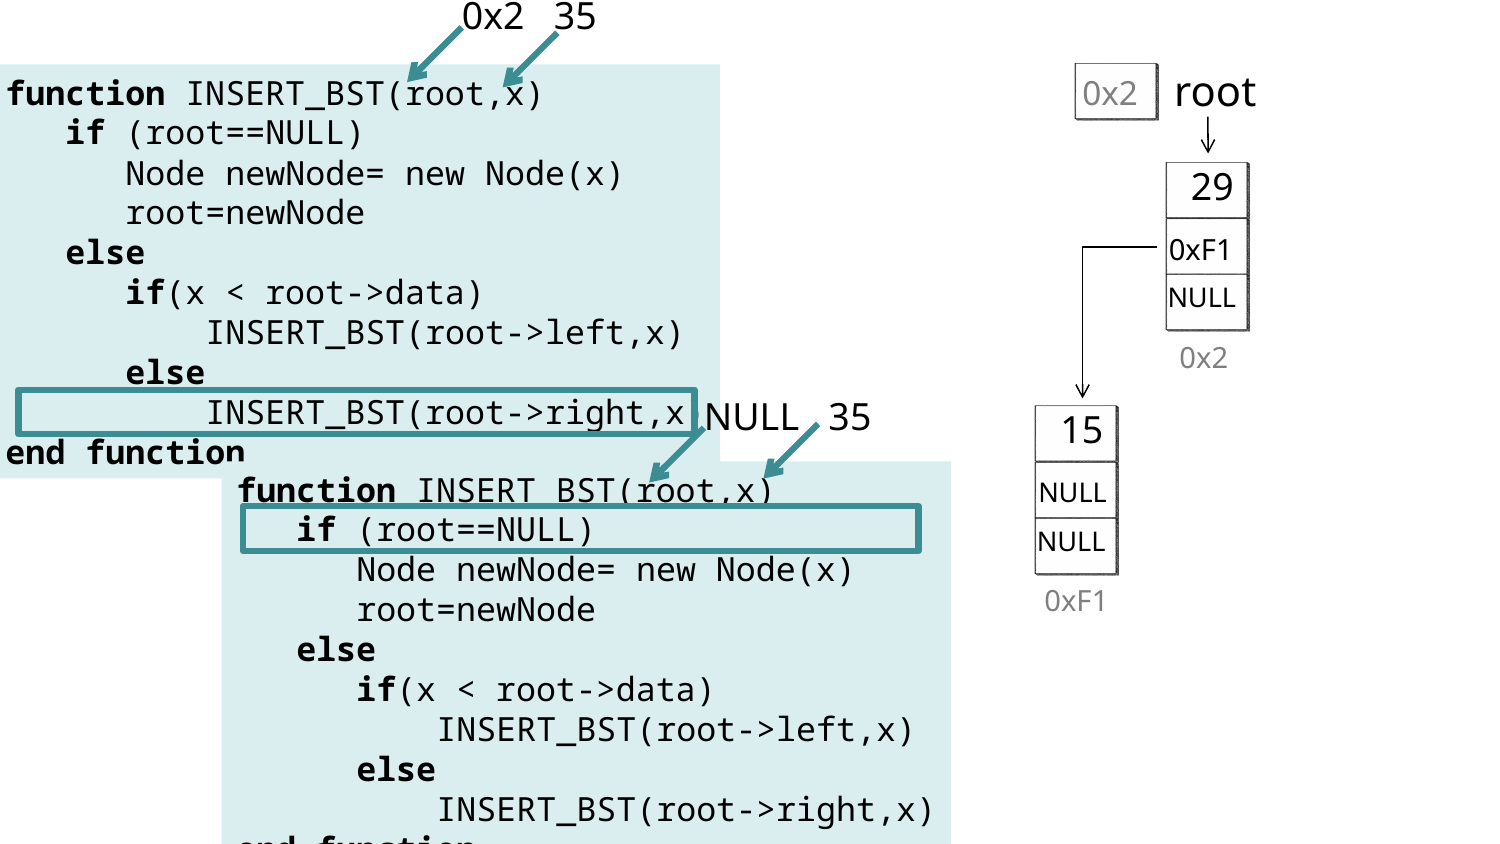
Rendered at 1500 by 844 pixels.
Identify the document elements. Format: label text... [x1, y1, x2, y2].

picture [1174, 140, 1240, 353]
text_box 15 [1114, 407, 1120, 467]
text_box 0xF1 [1244, 224, 1254, 272]
text_box function INSERT_BST(root,x) if (root==NULL) Node newNode= new Node(x) root=newNode else if(x < root->data) INSERT_BST(root->left,x) else INSERT_BST(root->right,x) end function [221, 461, 952, 844]
text_box function INSERT_BST(root,x) if (root==NULL) Node newNode= new Node(x) root=newNode else if(x < root->data) INSERT_BST(root->left,x) else INSERT_BST(root->right,x) end function [0, 64, 721, 479]
text_box 0x2 35 [446, 0, 637, 58]
text_box 29 [1244, 154, 1251, 224]
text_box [406, 27, 462, 83]
picture [1083, 41, 1150, 142]
text_box NULL 35 [689, 385, 897, 458]
text_box NULL [1114, 516, 1122, 565]
text_box root [1159, 57, 1312, 131]
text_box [502, 32, 558, 88]
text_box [648, 427, 705, 483]
text_box 0x2 [1154, 64, 1169, 117]
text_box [1082, 246, 1158, 399]
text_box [763, 423, 819, 479]
text_box [242, 506, 919, 551]
text_box 0xF1 [1029, 575, 1124, 625]
text_box NULL [1114, 467, 1123, 516]
text_box [18, 389, 689, 435]
picture [1043, 384, 1110, 597]
text_box 0x2 [1164, 331, 1244, 382]
text_box NULL [1244, 273, 1252, 322]
